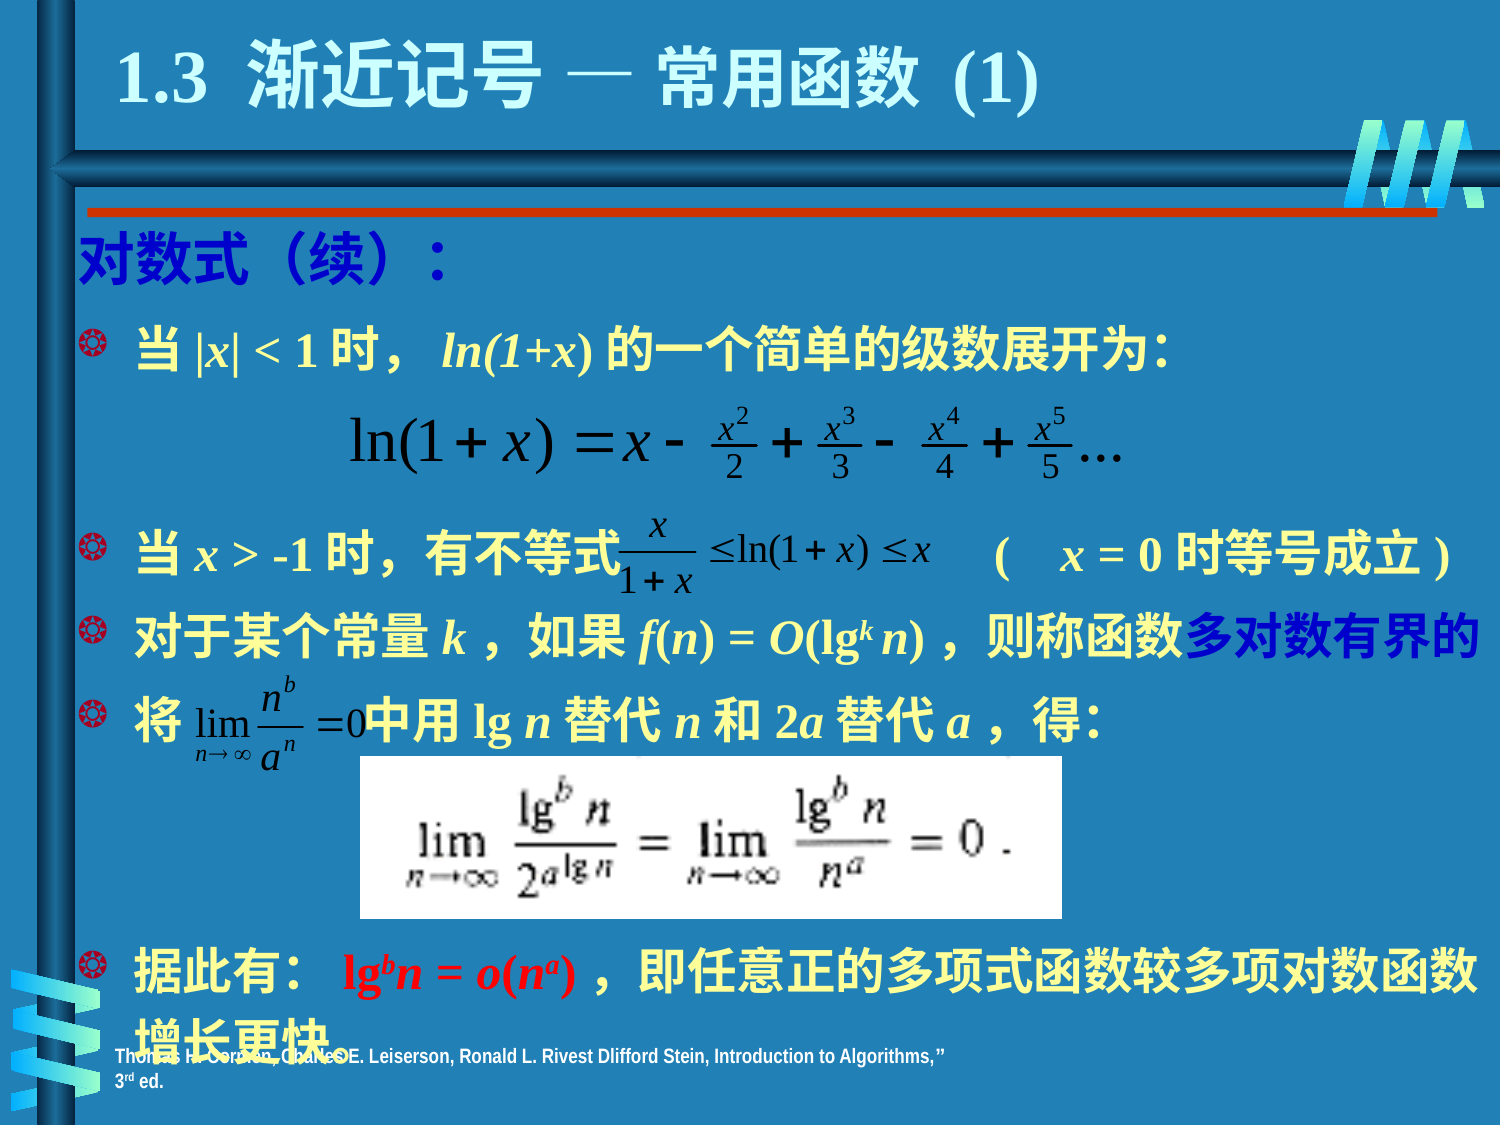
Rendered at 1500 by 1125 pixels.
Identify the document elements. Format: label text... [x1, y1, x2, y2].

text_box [341, 393, 1134, 493]
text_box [612, 498, 938, 603]
list 对数式（续）： 当|x| < 1时，ln(1+x)的一个简单的级数展开为： 当x > -1时，有不等式 ( x = 0时等号成立) 对于某个常量k，如果f(n) = O(lgk n)，则称函数多对数有界的 将 中用lg n替代n和2a替代a，得： 据此有：lgbn = o(na)，即任意正的多项式函数较多项对数函数增长更快。 [62, 223, 1500, 1088]
picture [360, 755, 1062, 919]
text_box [187, 662, 376, 780]
title 1.3 渐近记号 — 常用函数 (1) [99, 12, 1475, 125]
